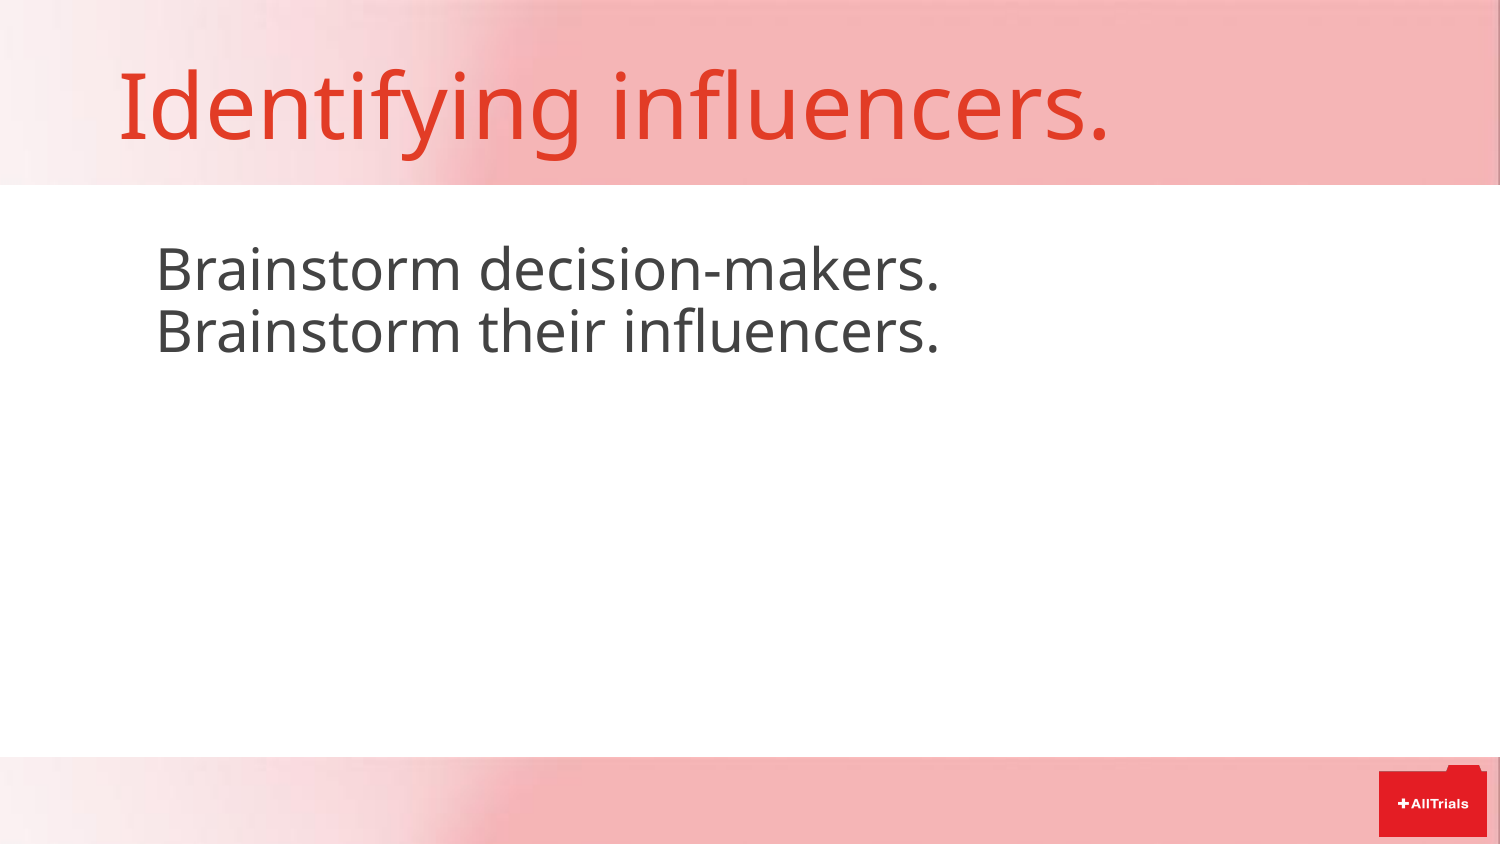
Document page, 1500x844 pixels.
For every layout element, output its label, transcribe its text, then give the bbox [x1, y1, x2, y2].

list Brainstorm decision-makers. Brainstorm their influencers. [103, 224, 1313, 746]
picture [0, 757, 1500, 844]
title Identifying influencers. [103, 44, 1313, 206]
picture [0, 0, 1500, 185]
